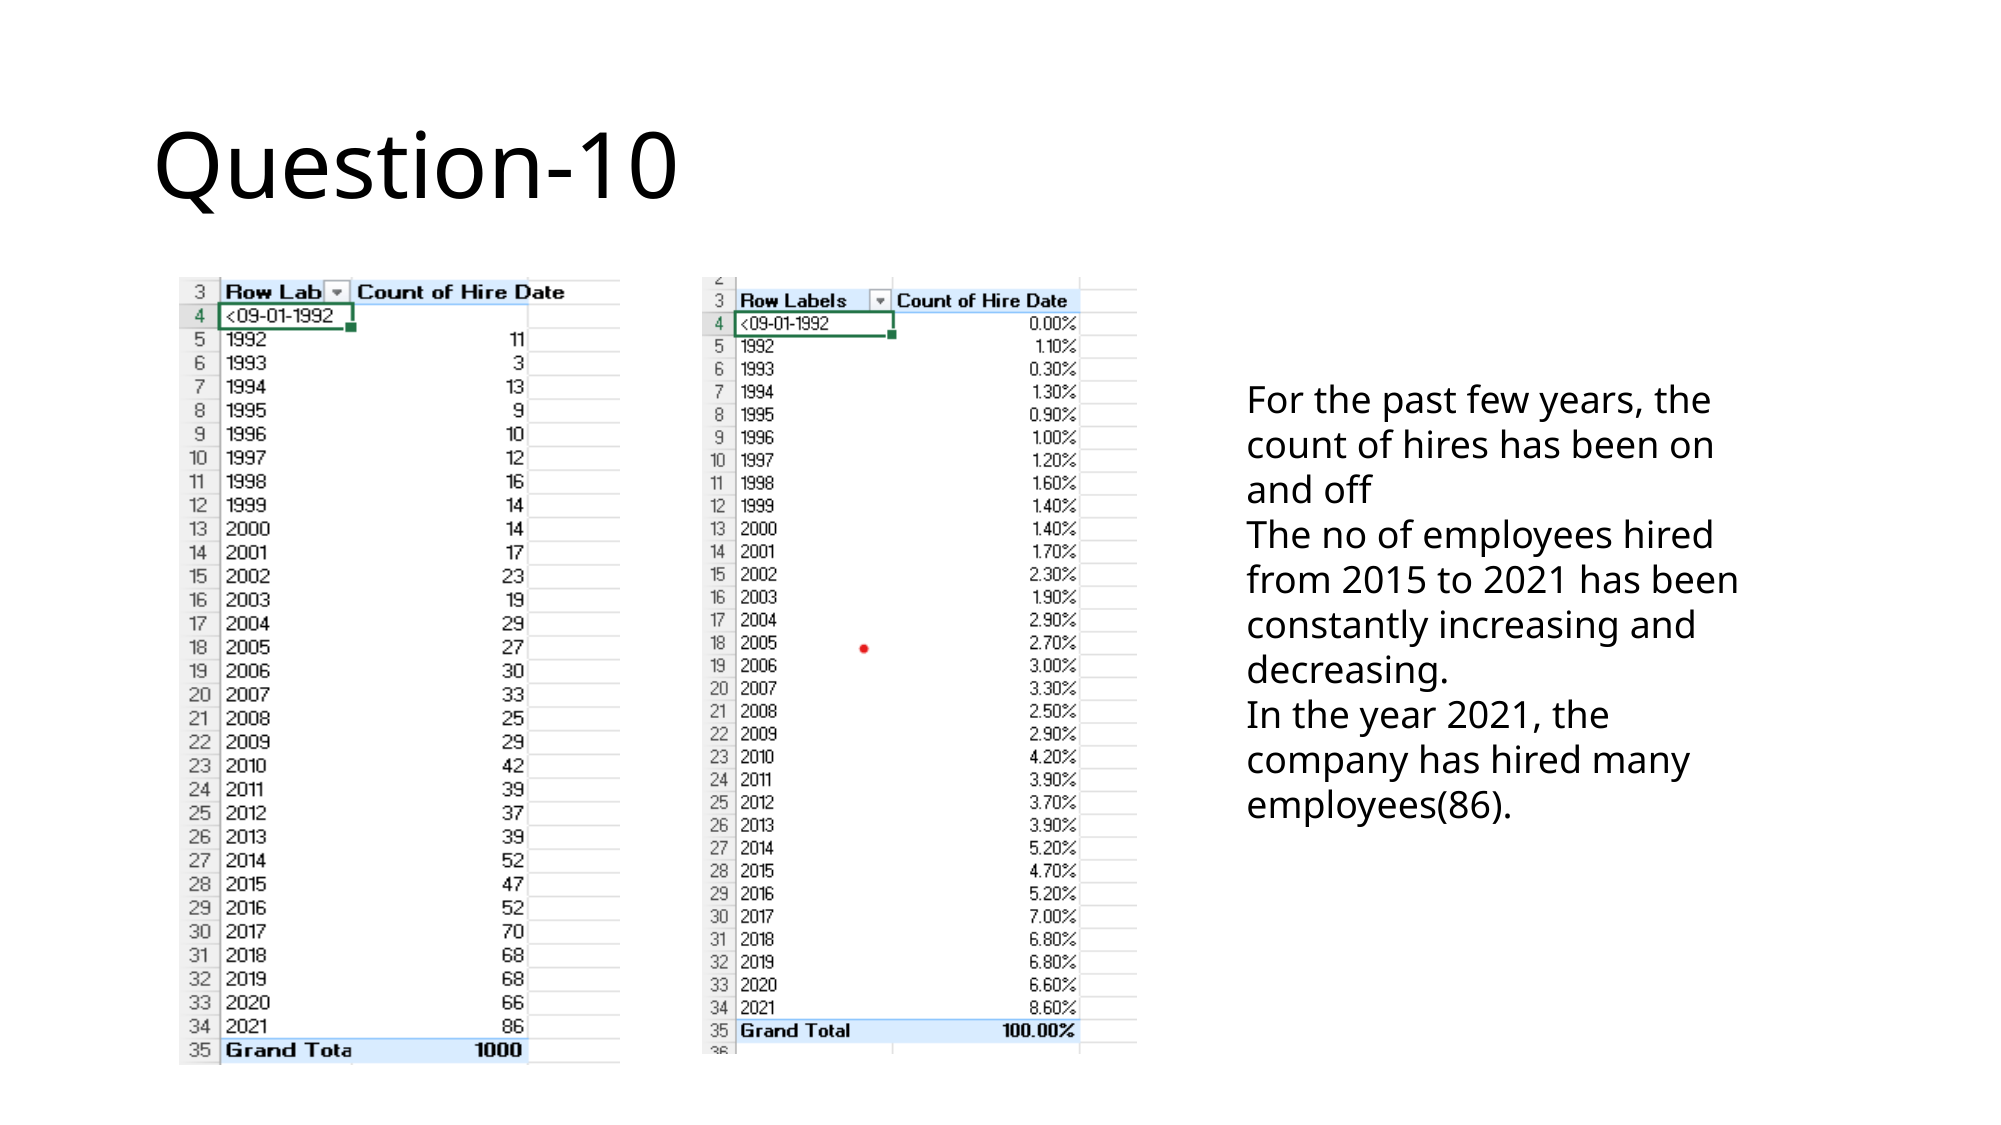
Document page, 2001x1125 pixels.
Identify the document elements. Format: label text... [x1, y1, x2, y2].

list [178, 276, 621, 1066]
picture [701, 276, 1137, 1054]
title Question-10 [137, 59, 1863, 278]
text_box For the past few years, the count of hires has been on and off The no of employees hired from 2015 to 2021 has been constantly increasing and decreasing. In the year 2021, the company has hired many employees(86). [1231, 368, 1797, 833]
